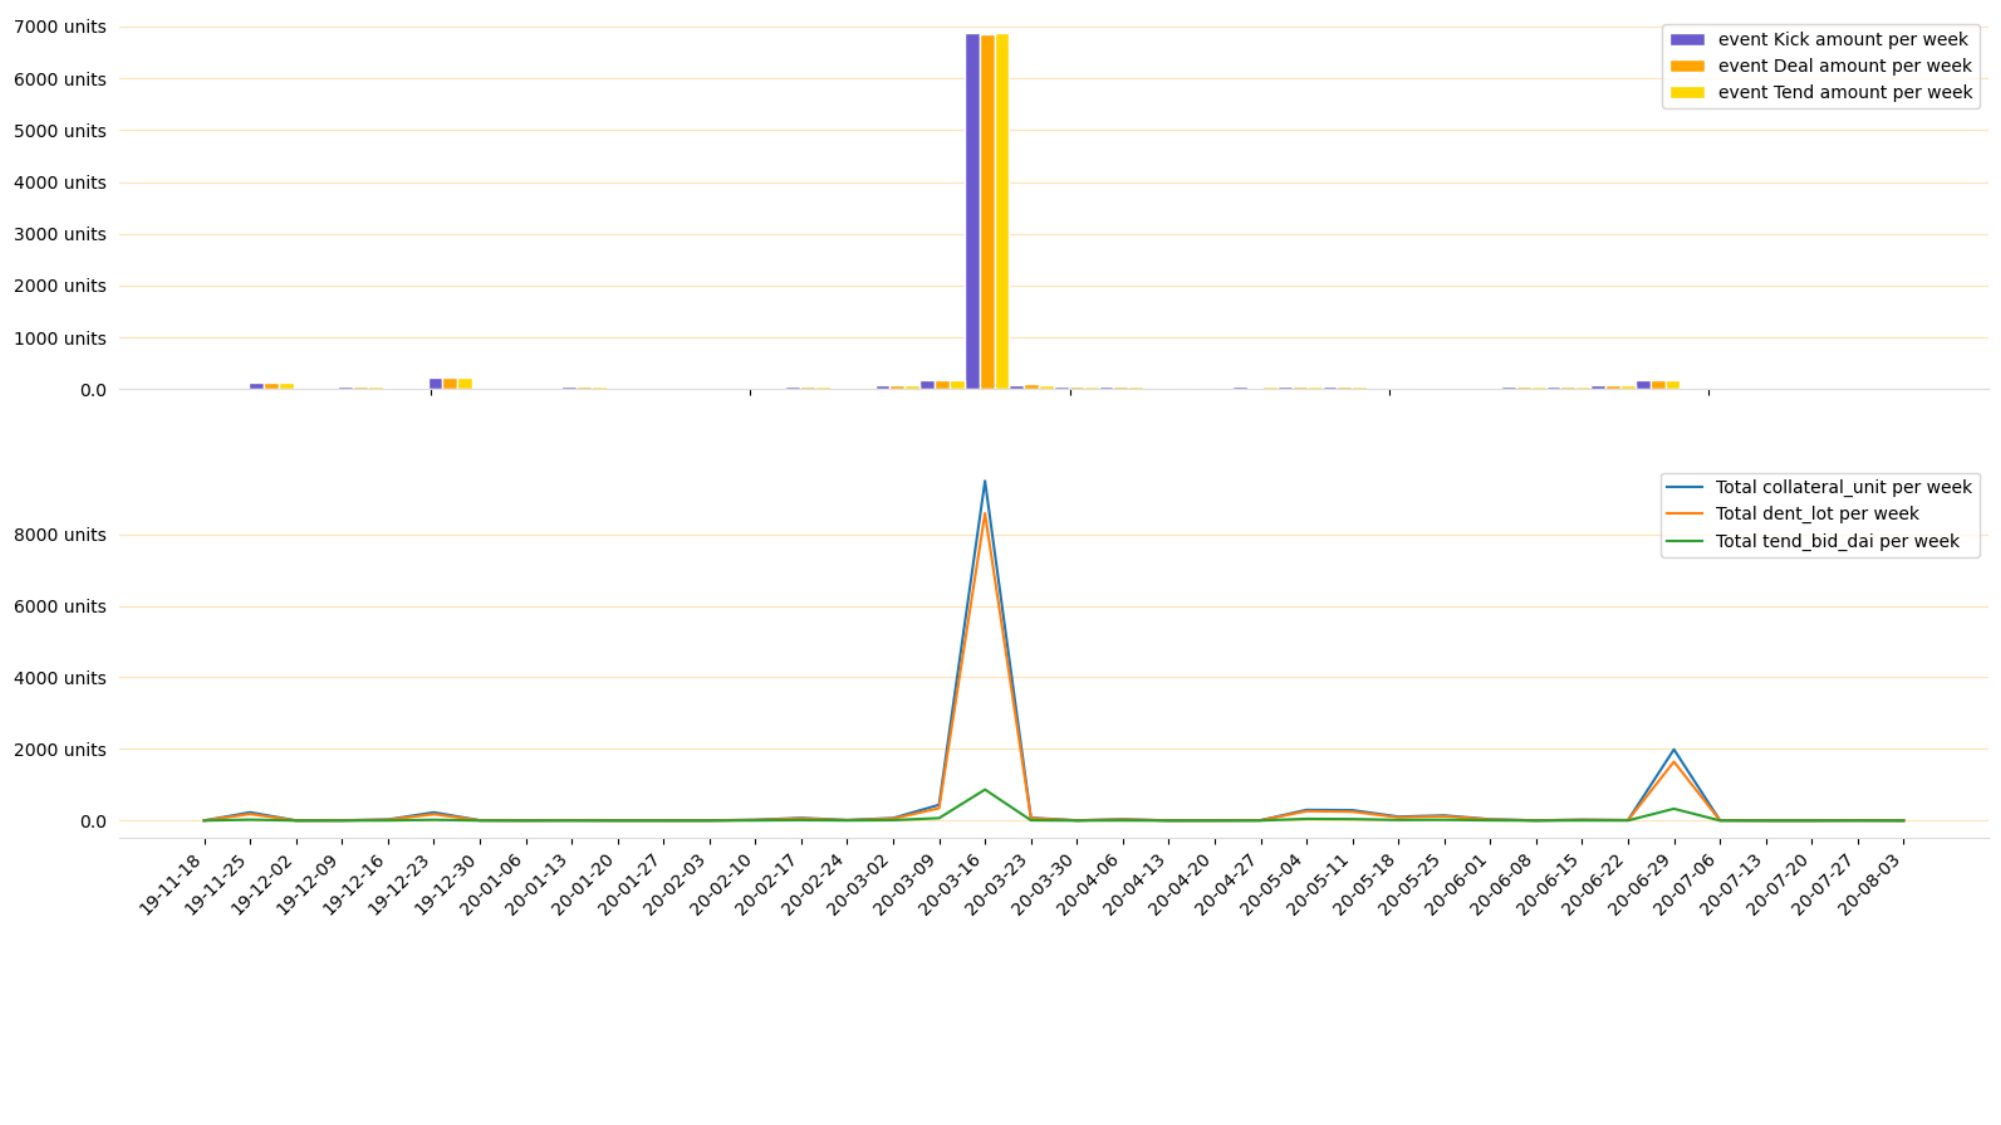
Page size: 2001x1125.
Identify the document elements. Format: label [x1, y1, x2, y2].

picture [0, 0, 2000, 931]
